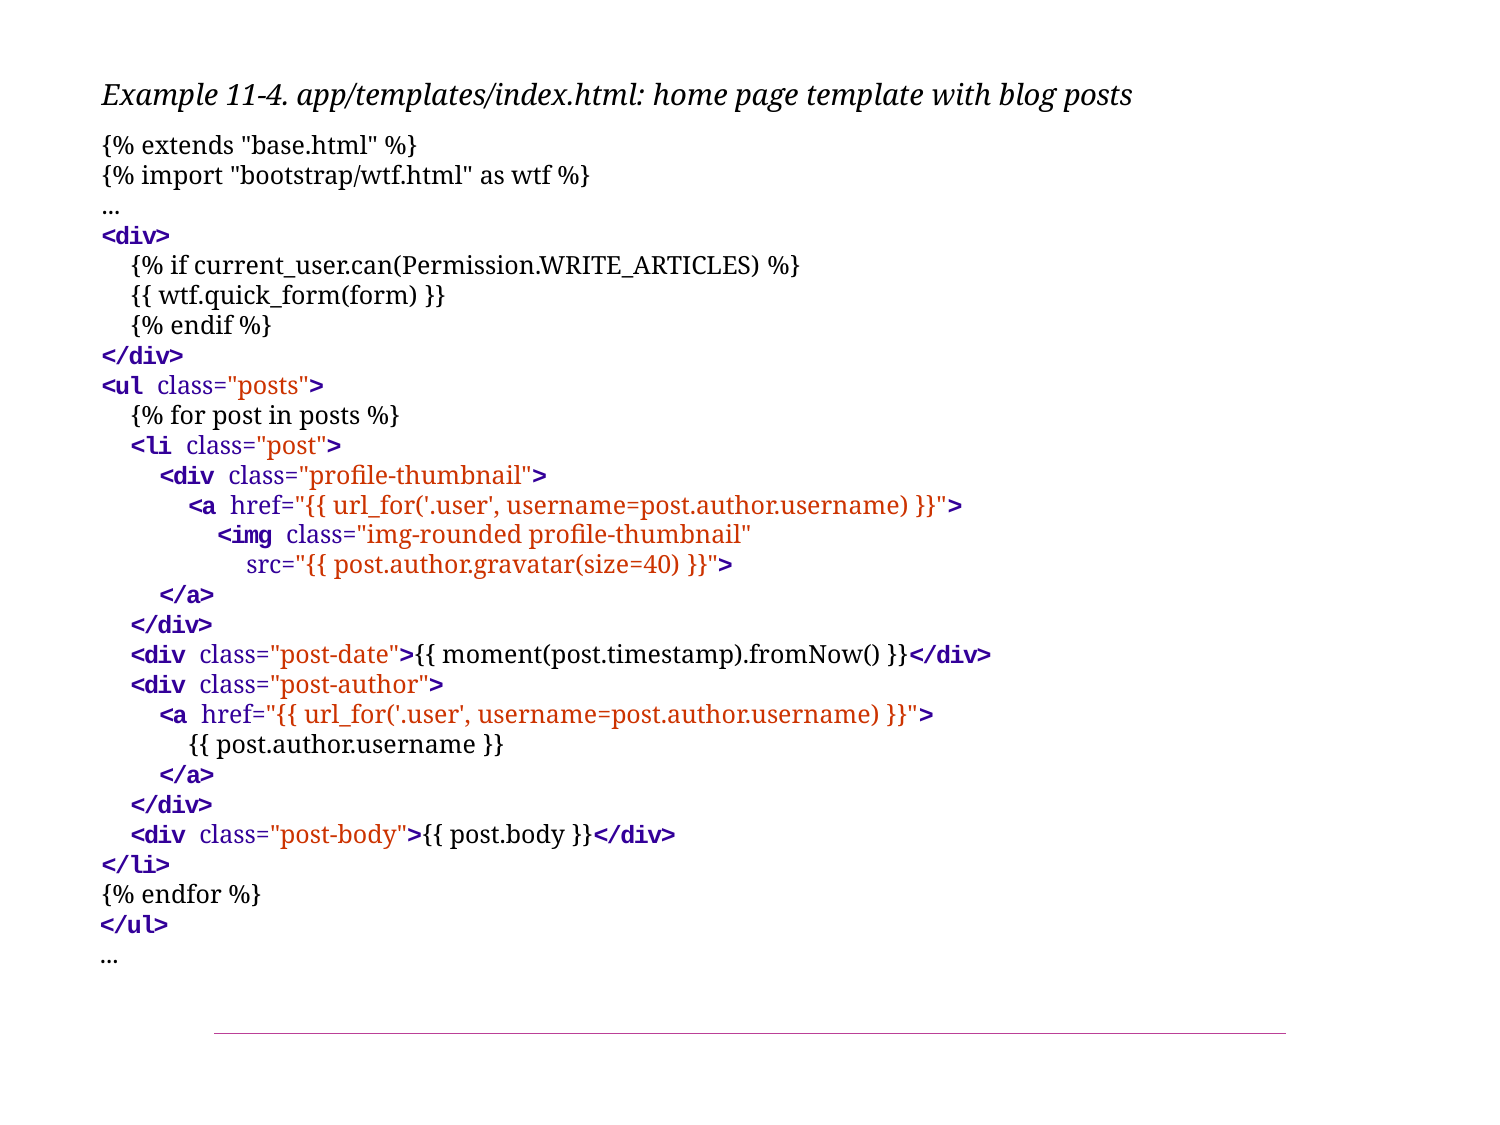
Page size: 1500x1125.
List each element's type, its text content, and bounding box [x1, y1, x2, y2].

text_box Example 11-4. app/templates/index.html: home page template with blog posts {% extends "base.html" %} {% import "bootstrap/wtf.html" as wtf %} ... <div> {% if current_user.can(Permission.WRITE_ARTICLES) %} {{ wtf.quick_form(form) }} {% endif %} </div> <ul class="posts"> {% for post in posts %} <li class="post"> <div class="profile-thumbnail"> <a href="{{ url_for('.user', username=post.author.username) }}"> <img class="img-rounded profile-thumbnail" src="{{ post.author.gravatar(size=40) }}"> </a> </div> <div class="post-date">{{ moment(post.timestamp).fromNow() }}</div> <div class="post-author"> <a href="{{ url_for('.user', username=post.author.username) }}"> {{ post.author.username }} </a> </div> <div class="post-body">{{ post.body }}</div> </li> {% endfor %} </ul> ... [99, 74, 1400, 997]
